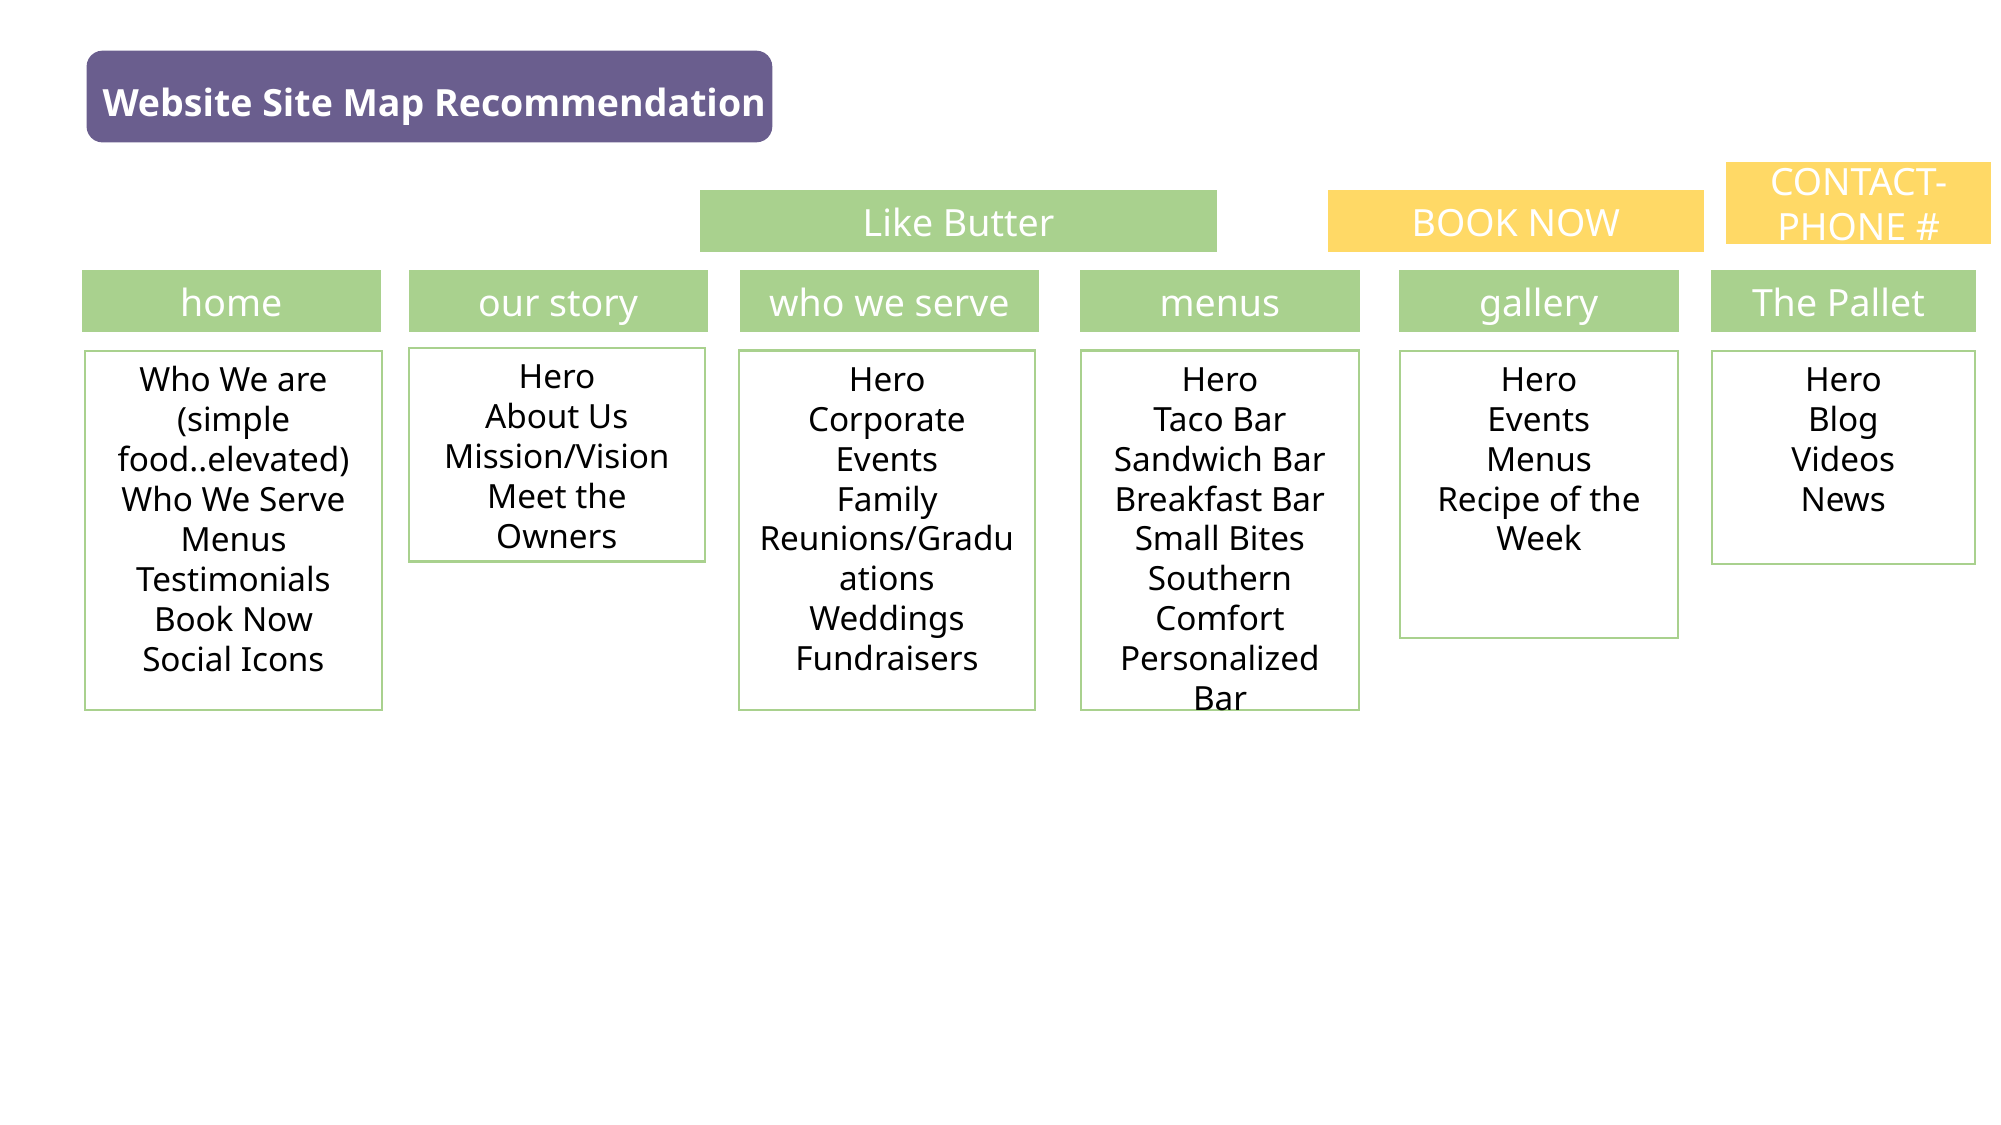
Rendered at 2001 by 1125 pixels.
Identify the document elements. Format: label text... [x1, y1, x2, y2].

text_box The Pallet [1711, 270, 1976, 332]
text_box Hero Events Menus Recipe of the Week [1399, 350, 1679, 639]
text_box Like Butter [700, 190, 1217, 252]
text_box gallery [1399, 270, 1679, 332]
text_box [87, 132, 772, 143]
text_box our story [409, 270, 708, 332]
text_box home [82, 270, 381, 332]
text_box Hero Blog Videos News [1711, 350, 1976, 565]
text_box CONTACT- PHONE # [1726, 162, 1991, 244]
text_box [86, 50, 773, 130]
text_box Website Site Map Recommendation [87, 72, 1060, 132]
text_box who we serve [740, 270, 1039, 332]
text_box Hero Taco Bar Sandwich Bar Breakfast Bar Small Bites Southern Comfort Personalized Bar [1080, 349, 1360, 711]
text_box Hero About Us Mission/Vision Meet the Owners [408, 347, 706, 563]
text_box BOOK NOW [1328, 190, 1704, 252]
text_box menus [1080, 270, 1360, 332]
text_box Hero Corporate Events Family Reunions/Graduations Weddings Fundraisers [738, 349, 1036, 711]
text_box Who We are (simple food..elevated) Who We Serve Menus Testimonials Book Now Social Icons [84, 350, 383, 711]
